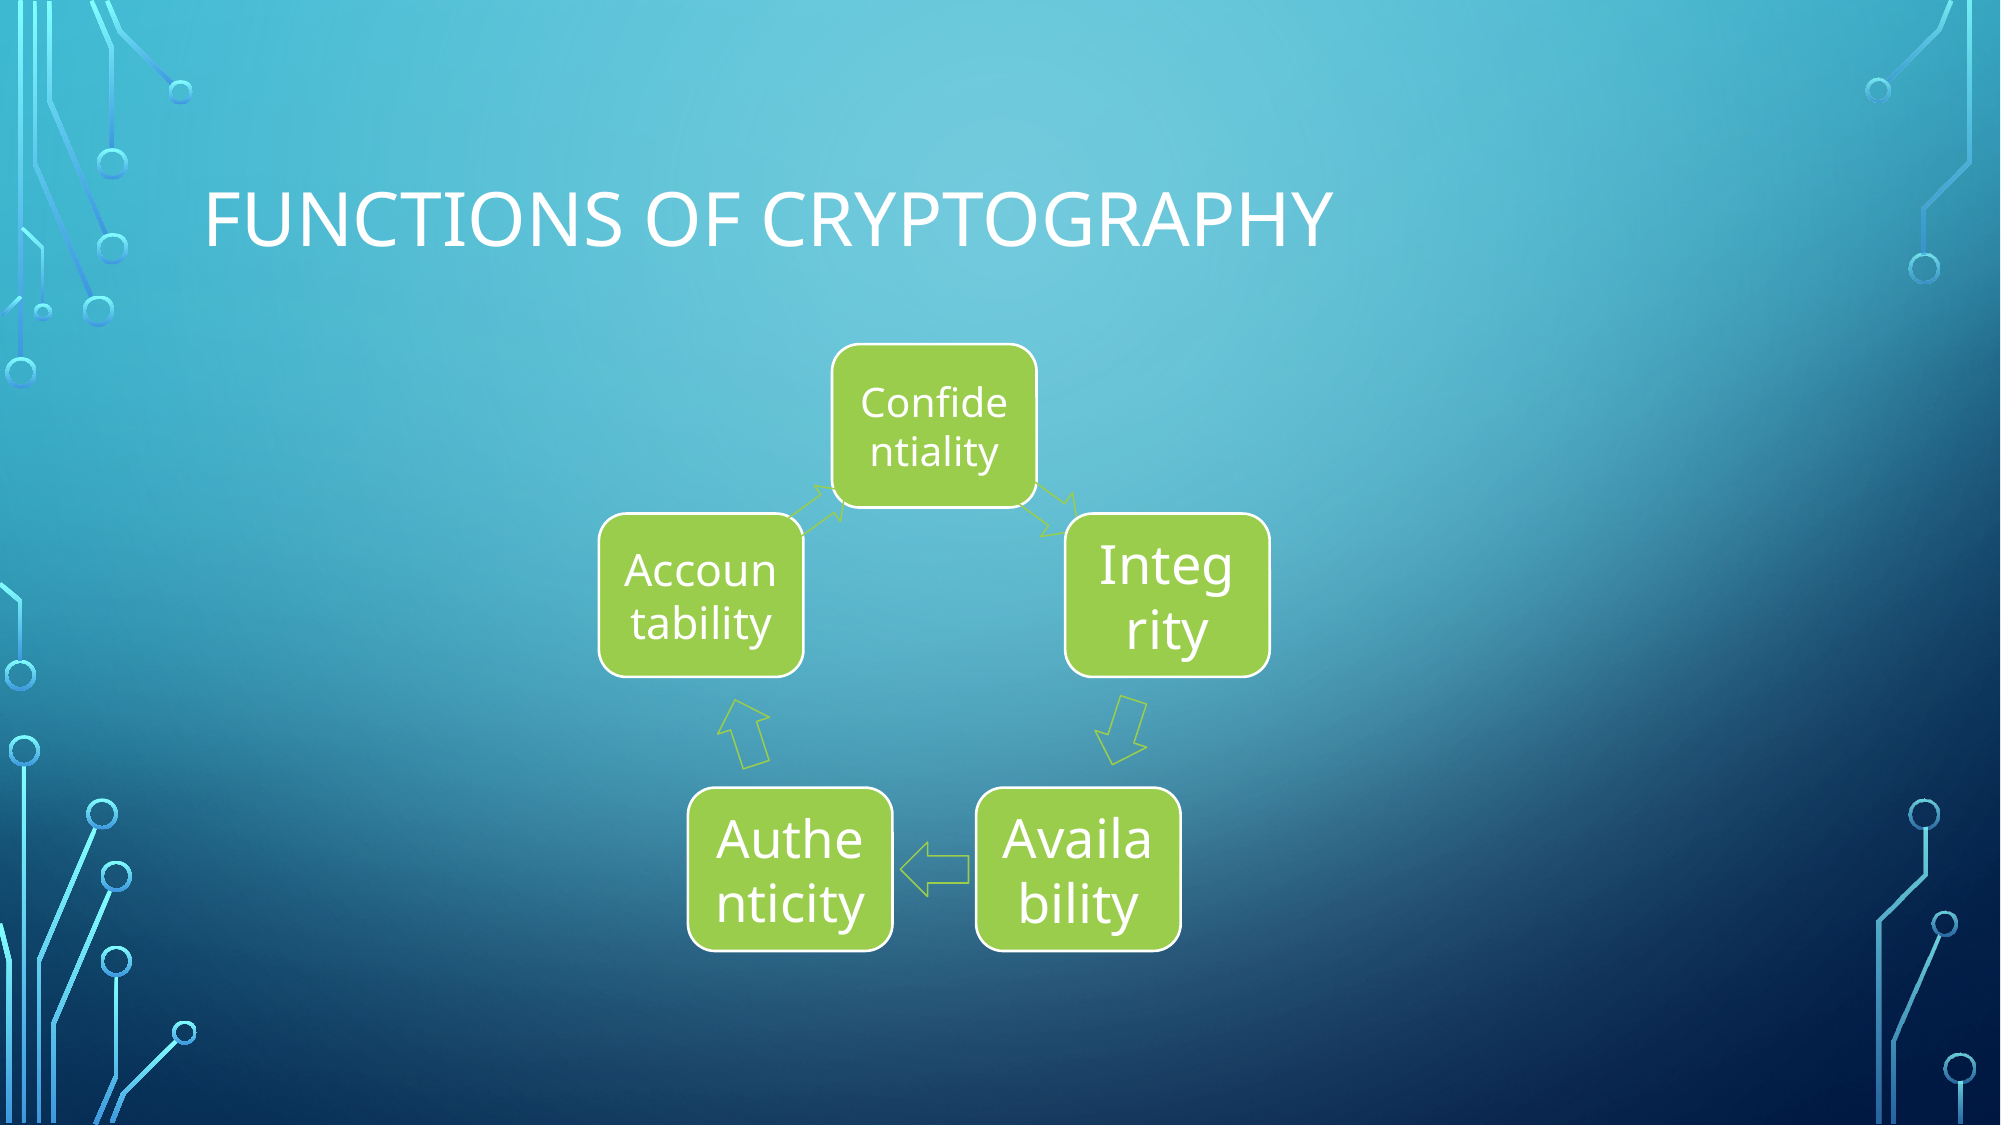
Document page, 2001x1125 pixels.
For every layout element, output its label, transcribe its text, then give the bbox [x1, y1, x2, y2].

title Functions of Cryptography [187, 101, 1813, 344]
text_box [524, 343, 1344, 999]
